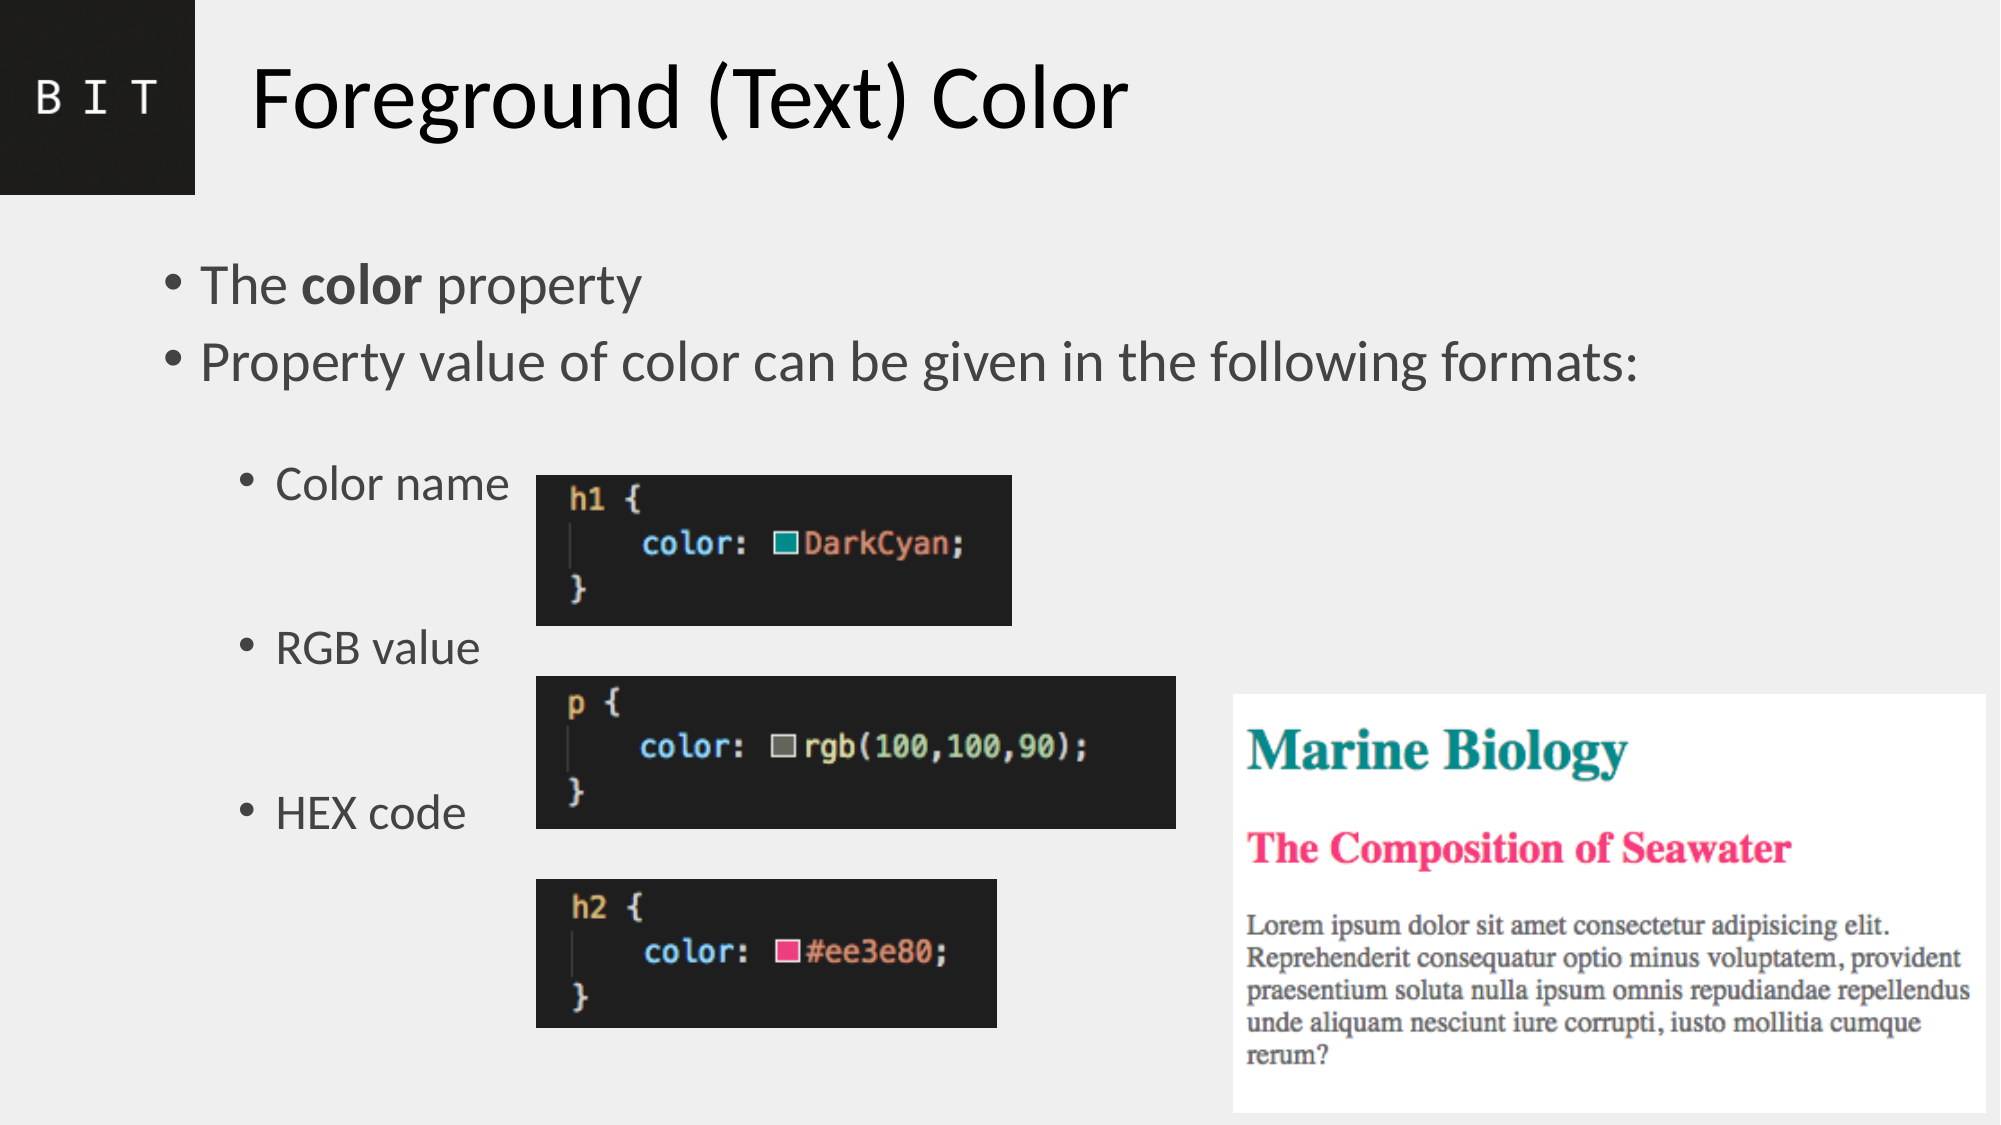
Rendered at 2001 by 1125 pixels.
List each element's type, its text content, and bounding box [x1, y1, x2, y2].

picture [1233, 694, 1986, 1113]
picture [536, 474, 1012, 626]
picture [536, 879, 997, 1028]
picture [536, 676, 1177, 829]
list The color property Property value of color can be given in the following formats: Color name RGB value HEX code [148, 252, 1873, 1006]
title Foreground (Text) Color [236, 2, 1785, 195]
picture [0, 0, 195, 195]
